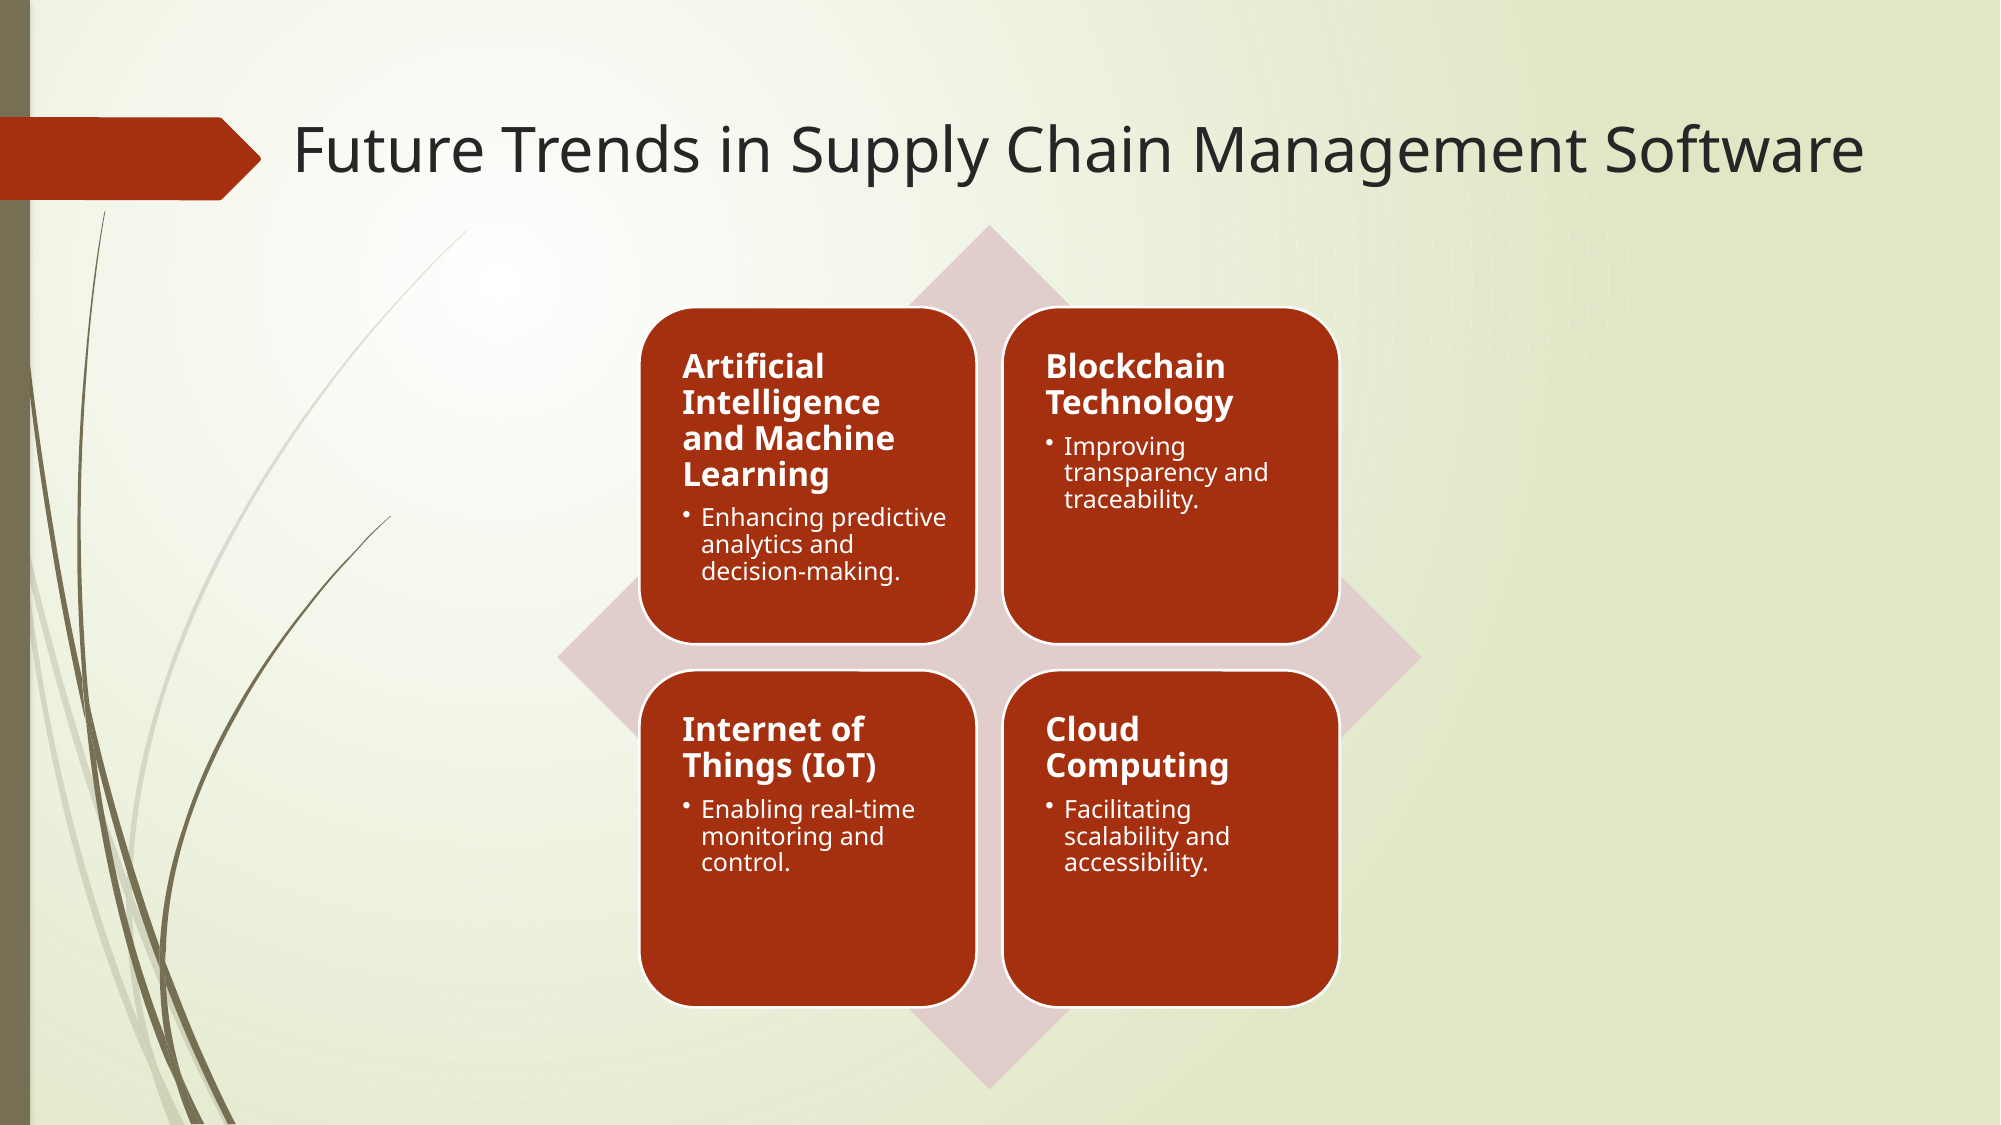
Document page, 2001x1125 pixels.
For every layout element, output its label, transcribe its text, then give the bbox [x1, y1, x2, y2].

title Future Trends in Supply Chain Management Software [277, 102, 1888, 263]
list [447, 224, 1532, 1090]
